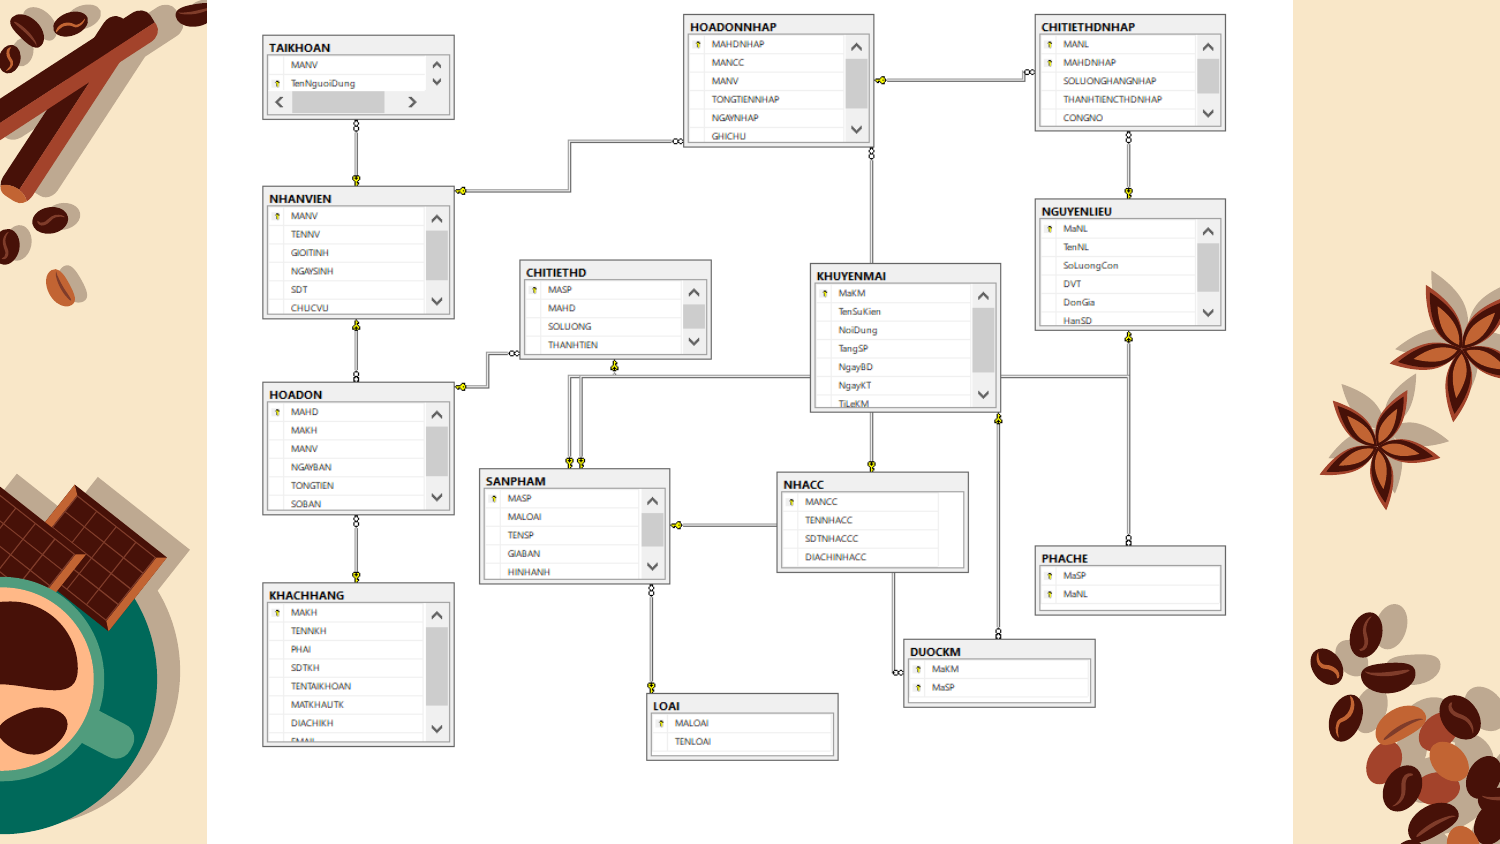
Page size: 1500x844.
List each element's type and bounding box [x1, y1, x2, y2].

picture [207, 0, 1293, 844]
text_box [1296, 298, 1500, 464]
text_box [0, 473, 191, 835]
